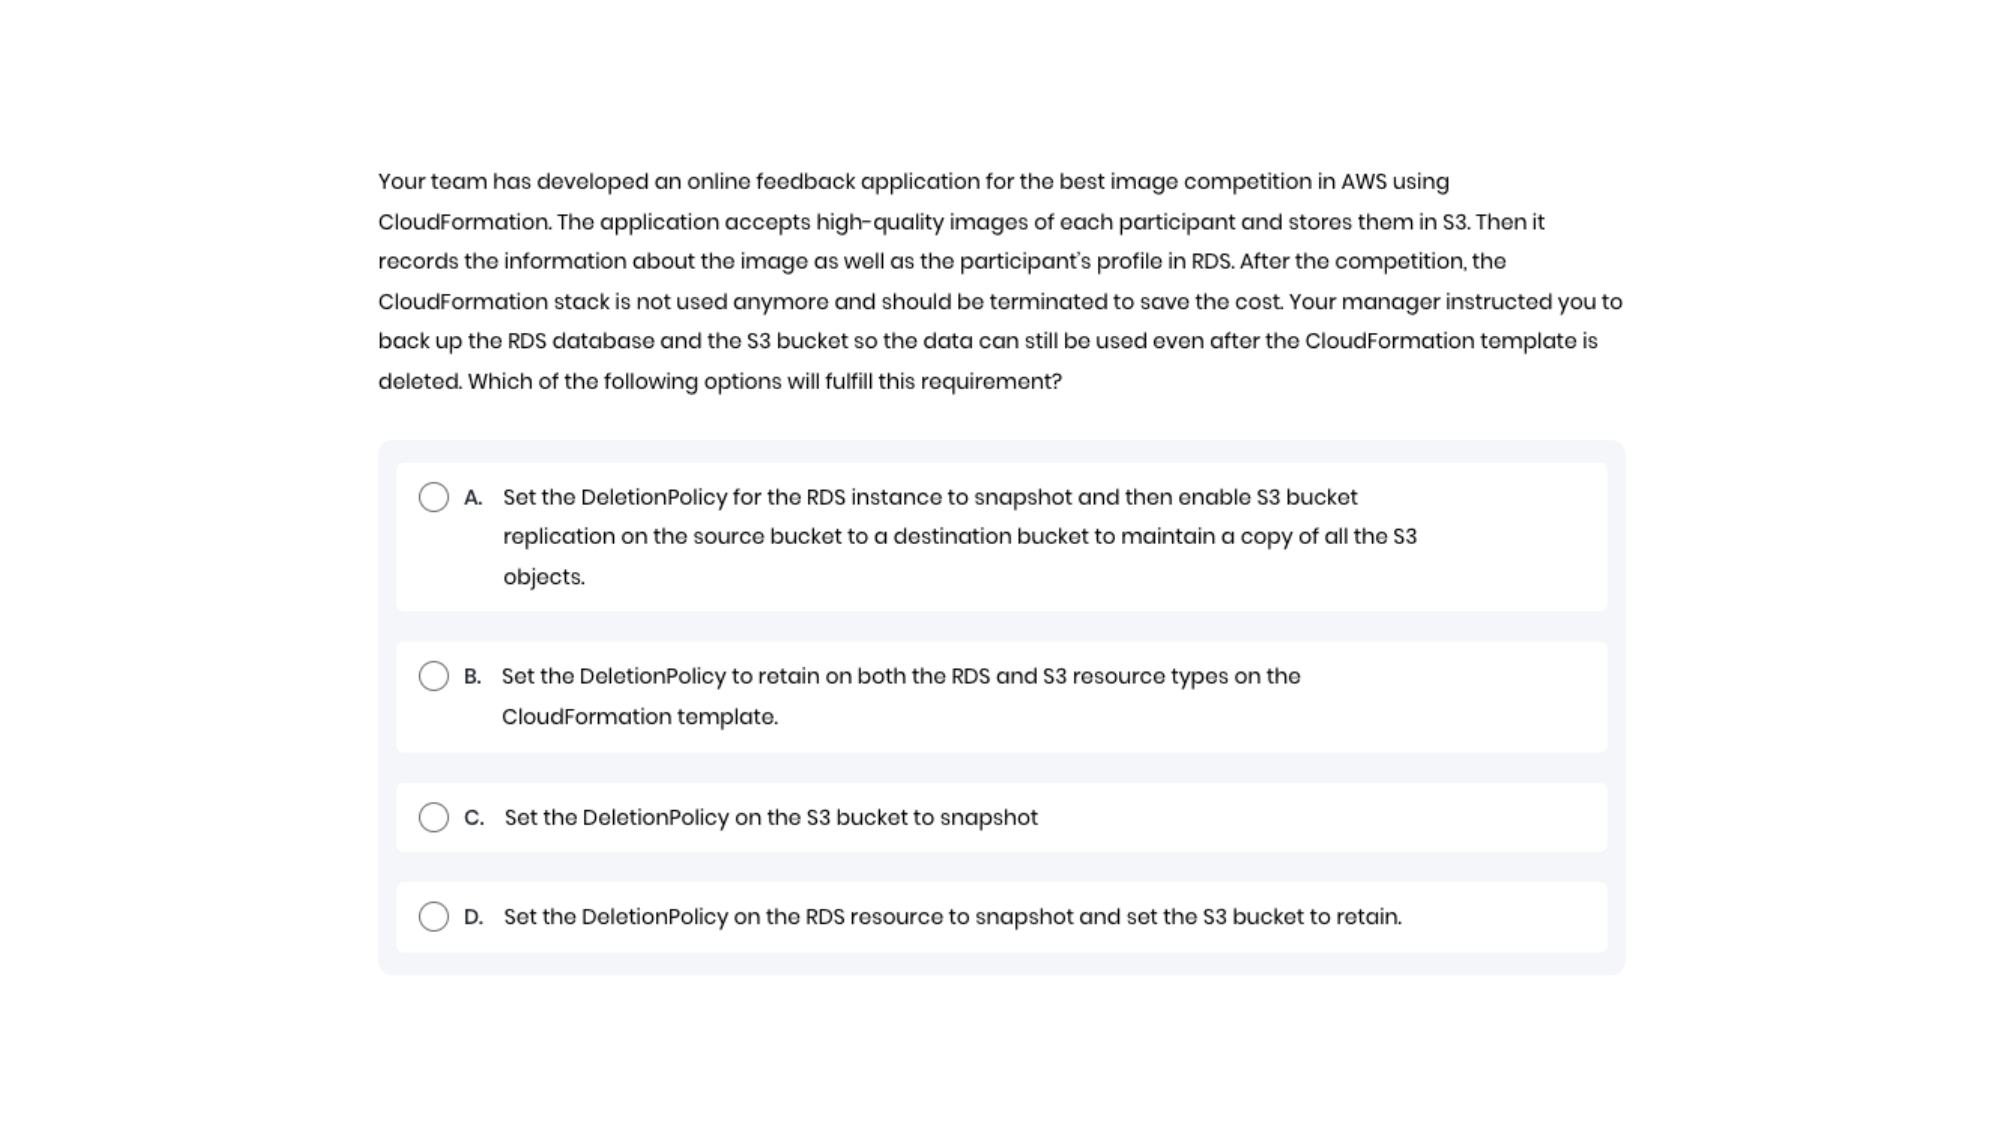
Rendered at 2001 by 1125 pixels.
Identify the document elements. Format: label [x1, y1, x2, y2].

picture [362, 144, 1638, 980]
